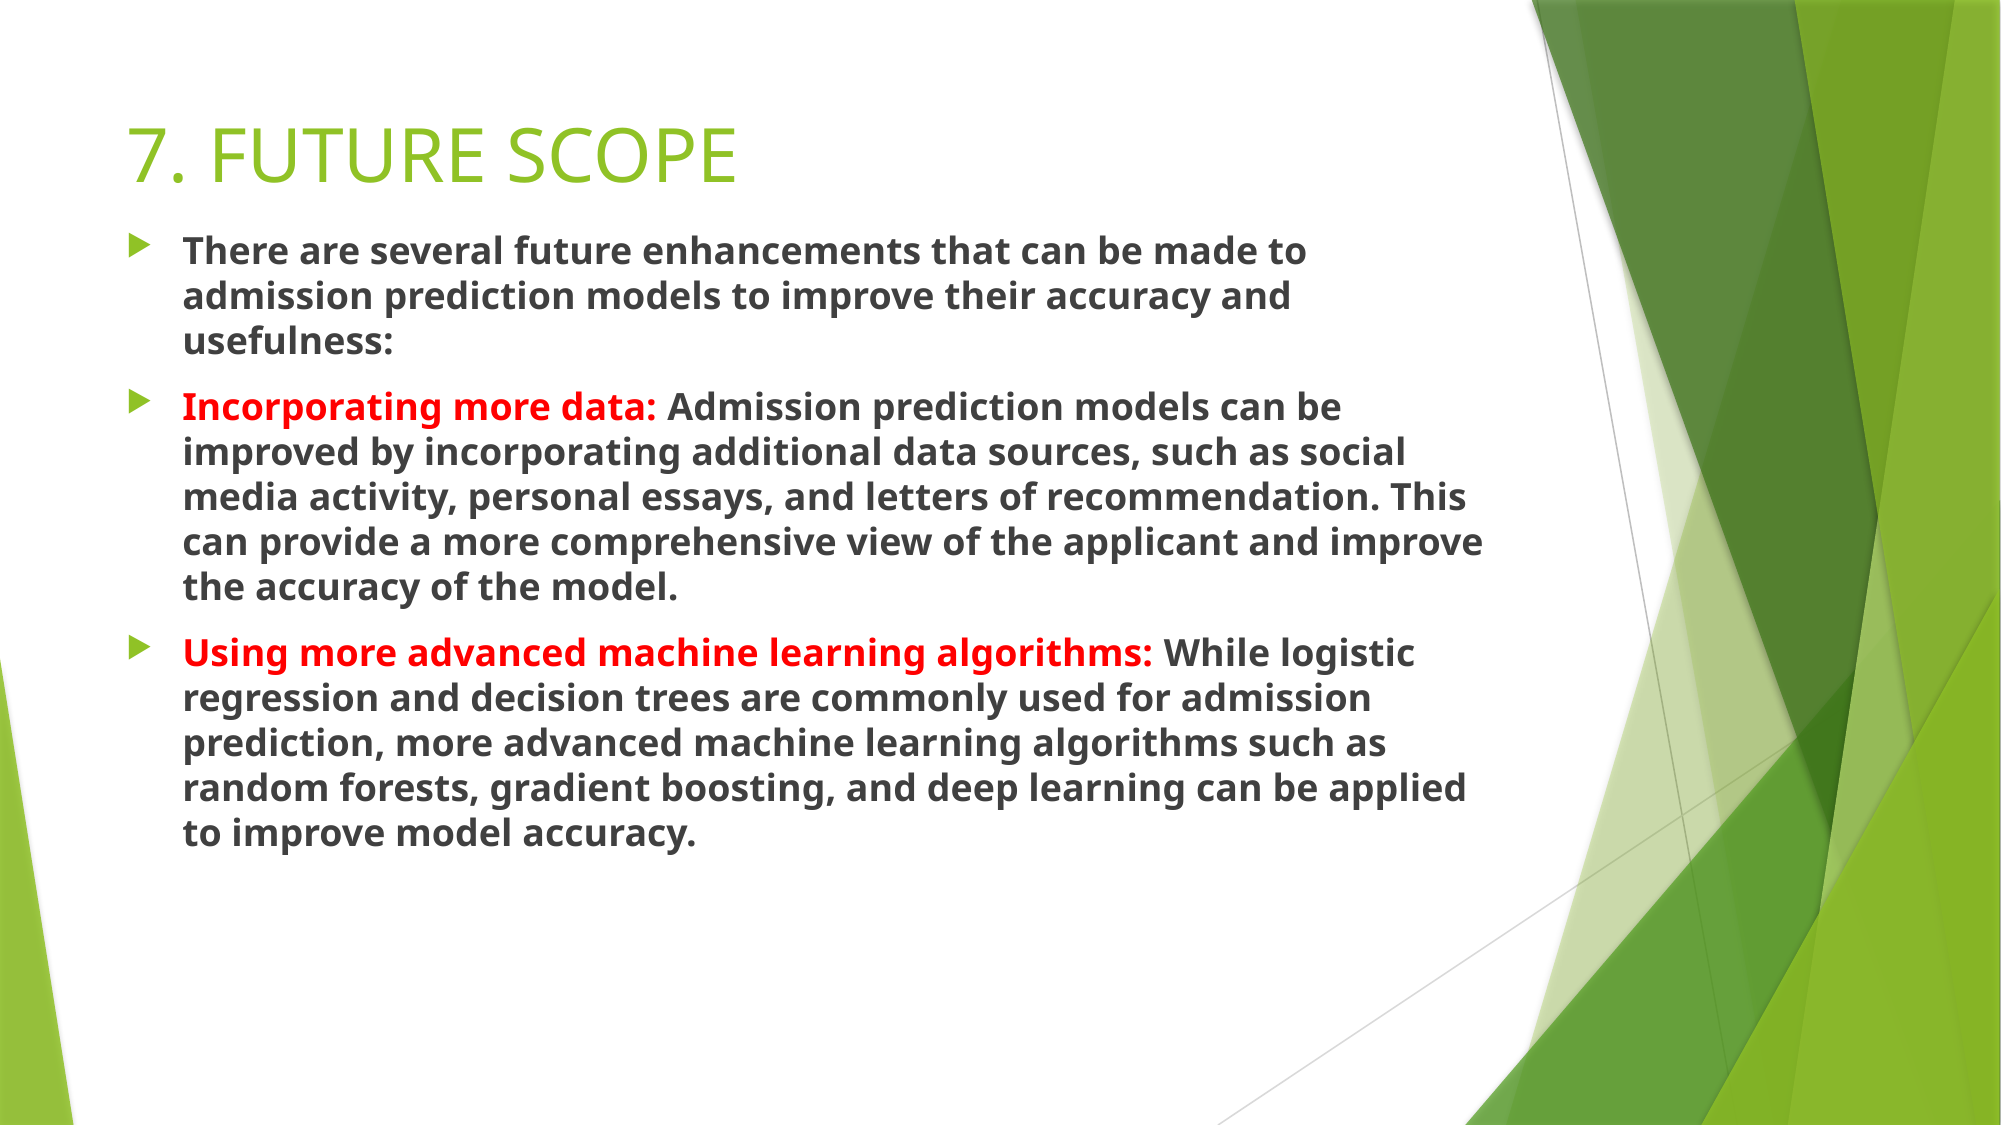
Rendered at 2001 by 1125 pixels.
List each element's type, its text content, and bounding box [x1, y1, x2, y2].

title 7. FUTURE SCOPE [111, 99, 1522, 219]
list There are several future enhancements that can be made to admission prediction models to improve their accuracy and usefulness: Incorporating more data: Admission prediction models can be improved by incorporating additional data sources, such as social media activity, personal essays, and letters of recommendation. This can provide a more comprehensive view of the applicant and improve the accuracy of the model. Using more advanced machine learning algorithms: While logistic regression and decision trees are commonly used for admission prediction, more advanced machine learning algorithms such as random forests, gradient boosting, and deep learning can be applied to improve model accuracy. [111, 219, 1522, 992]
